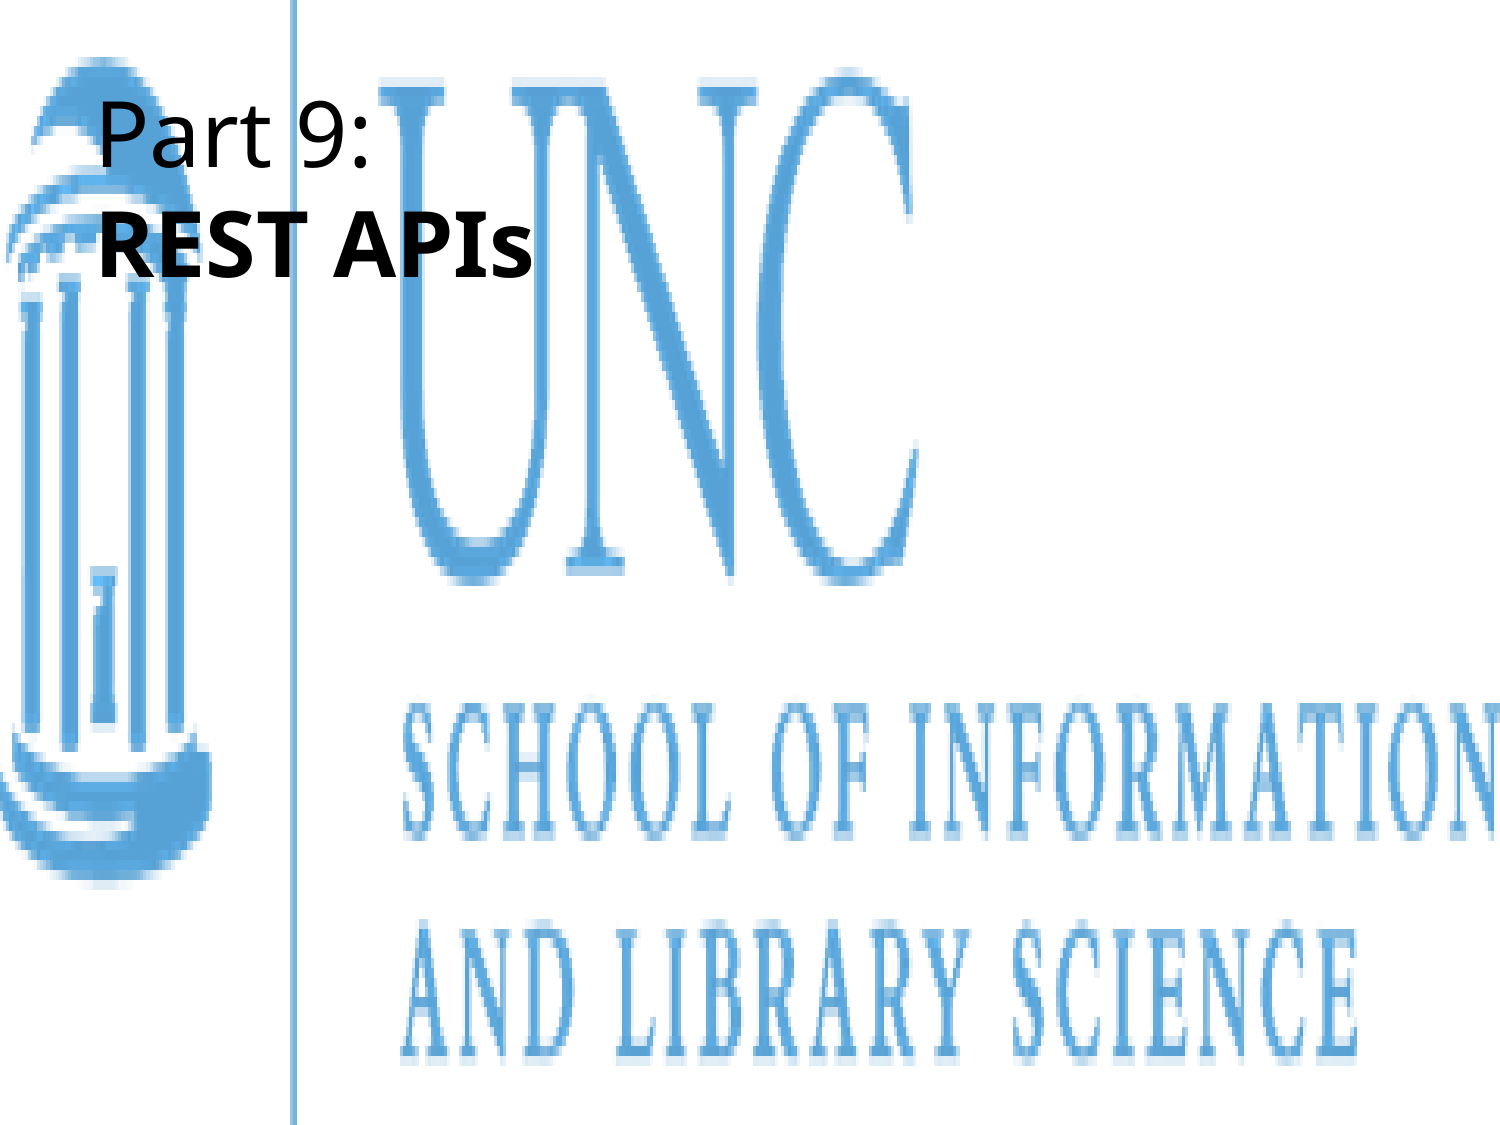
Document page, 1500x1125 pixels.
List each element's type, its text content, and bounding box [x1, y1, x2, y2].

text_box Part 9: REST APIs [79, 68, 1407, 304]
picture [0, 0, 1500, 1125]
